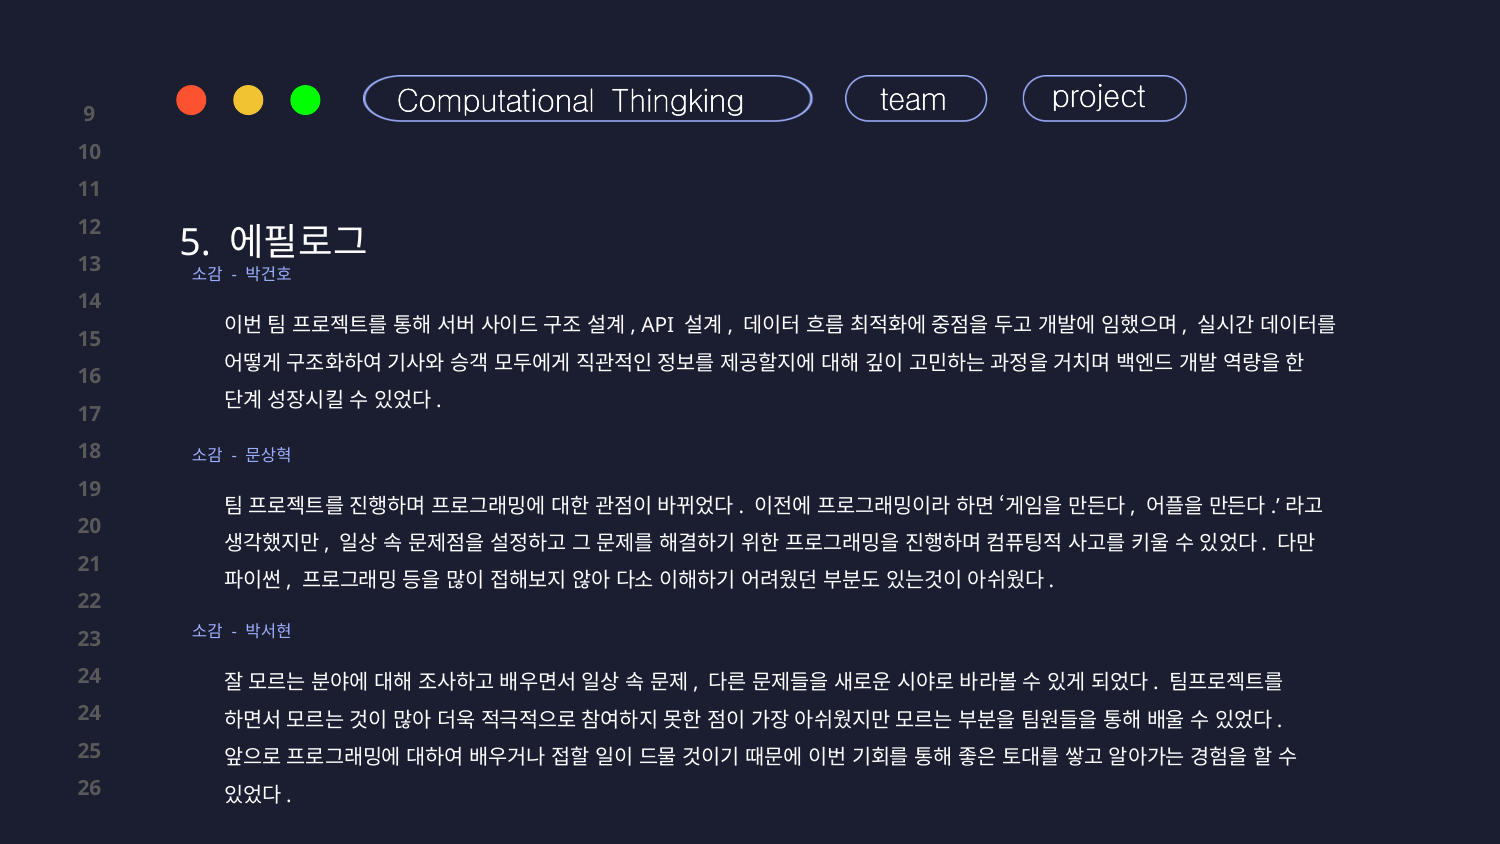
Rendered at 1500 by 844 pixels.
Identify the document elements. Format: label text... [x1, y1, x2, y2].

text_box 팀 프로젝트를 진행하며 프로그래밍에 대한 관점이 바뀌었다. 이전에 프로그래밍이라 하면 ‘게임을 만든다, 어플을 만든다.’라고 생각했지만, 일상 속 문제점을 설정하고 그 문제를 해결하기 위한 프로그래밍을 진행하며 컴퓨팅적 사고를 키울 수 있었다. 다만 파이썬, 프로그래밍 등을 많이 접해보지 않아 다소 이해하기 어려웠던 부분도 있는것이 아쉬웠다. [209, 464, 1359, 608]
text_box 잘 모르는 분야에 대해 조사하고 배우면서 일상 속 문제, 다른 문제들을 새로운 시야로 바라볼 수 있게 되었다. 팀프로젝트를 하면서 모르는 것이 많아 더욱 적극적으로 참여하지 못한 점이 가장 아쉬웠지만 모르는 부분을 팀원들을 통해 배울 수 있었다. 앞으로 프로그래밍에 대하여 배우거나 접할 일이 드물 것이기 때문에 이번 기회를 통해 좋은 토대를 쌓고 알아가는 경험을 할 수 있었다. [209, 641, 1359, 822]
text_box [176, 85, 206, 115]
text_box [291, 85, 320, 115]
text_box 이번 팀 프로젝트를 통해 서버 사이드 구조 설계, API 설계, 데이터 흐름 최적화에 중점을 두고 개발에 임했으며, 실시간 데이터를 어떻게 구조화하여 기사와 승객 모두에게 직관적인 정보를 제공할지에 대해 깊이 고민하는 과정을 거치며 백엔드 개발 역량을 한 단계 성장시킬 수 있었다. [209, 284, 1359, 464]
text_box 5. 에필로그 [164, 167, 671, 278]
text_box 소감 - 문상혁 [176, 419, 485, 480]
picture [363, 64, 1187, 136]
text_box 소감 - 박건호 [176, 239, 485, 299]
text_box [234, 85, 263, 115]
text_box 소감 - 박서현 [176, 596, 485, 656]
text_box 9 10 11 12 13 14 15 16 17 18 19 20 21 22 23 24 24 25 26 [62, 73, 135, 830]
